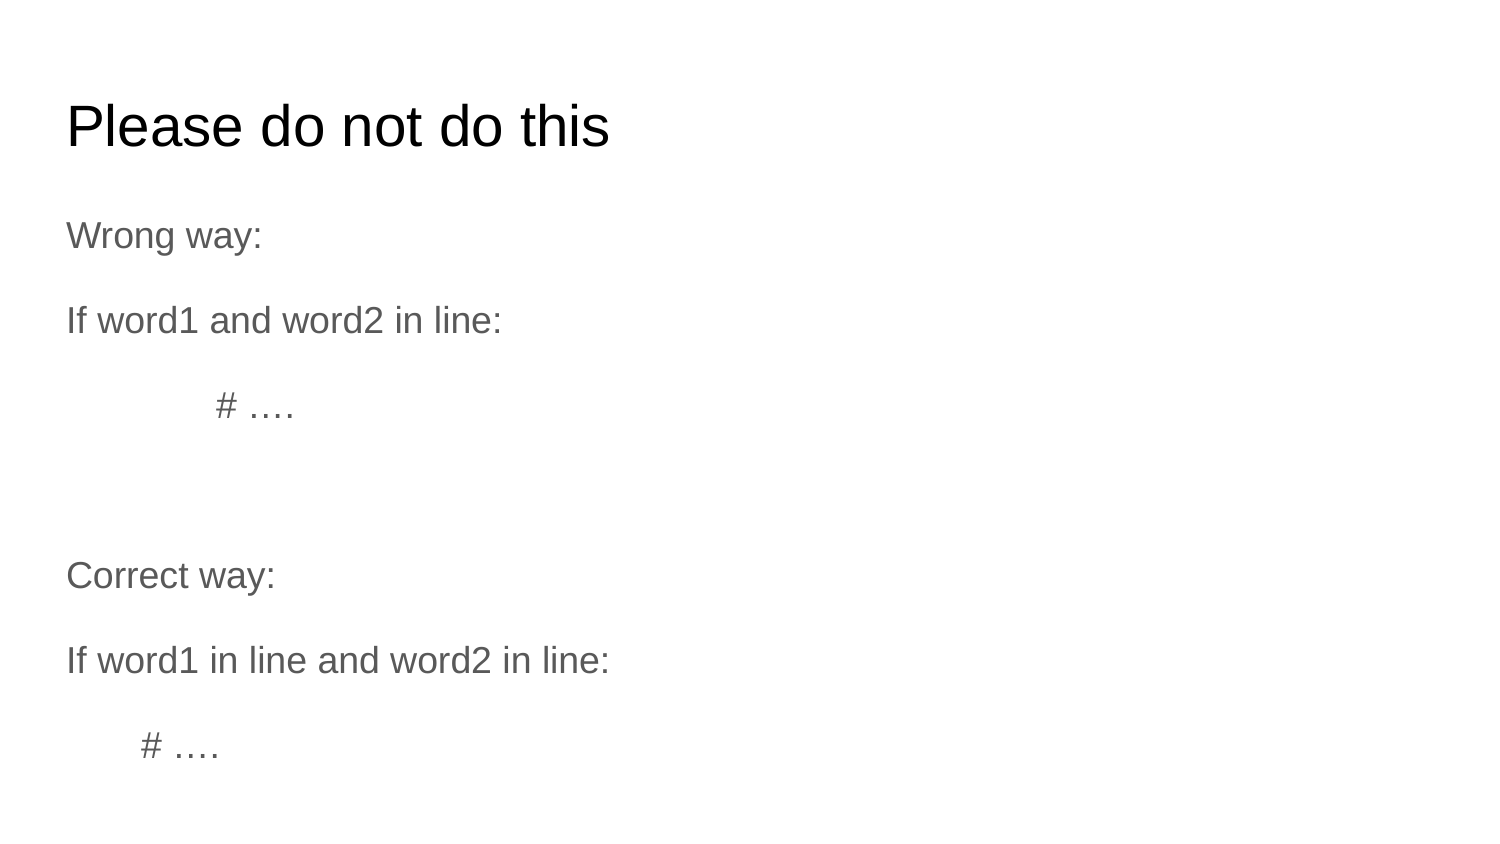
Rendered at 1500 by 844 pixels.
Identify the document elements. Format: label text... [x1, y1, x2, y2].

title Please do not do this [51, 72, 1449, 167]
list Wrong way: If word1 and word2 in line: # …. Correct way: If word1 in line and word2 in line: # …. [51, 189, 1449, 750]
